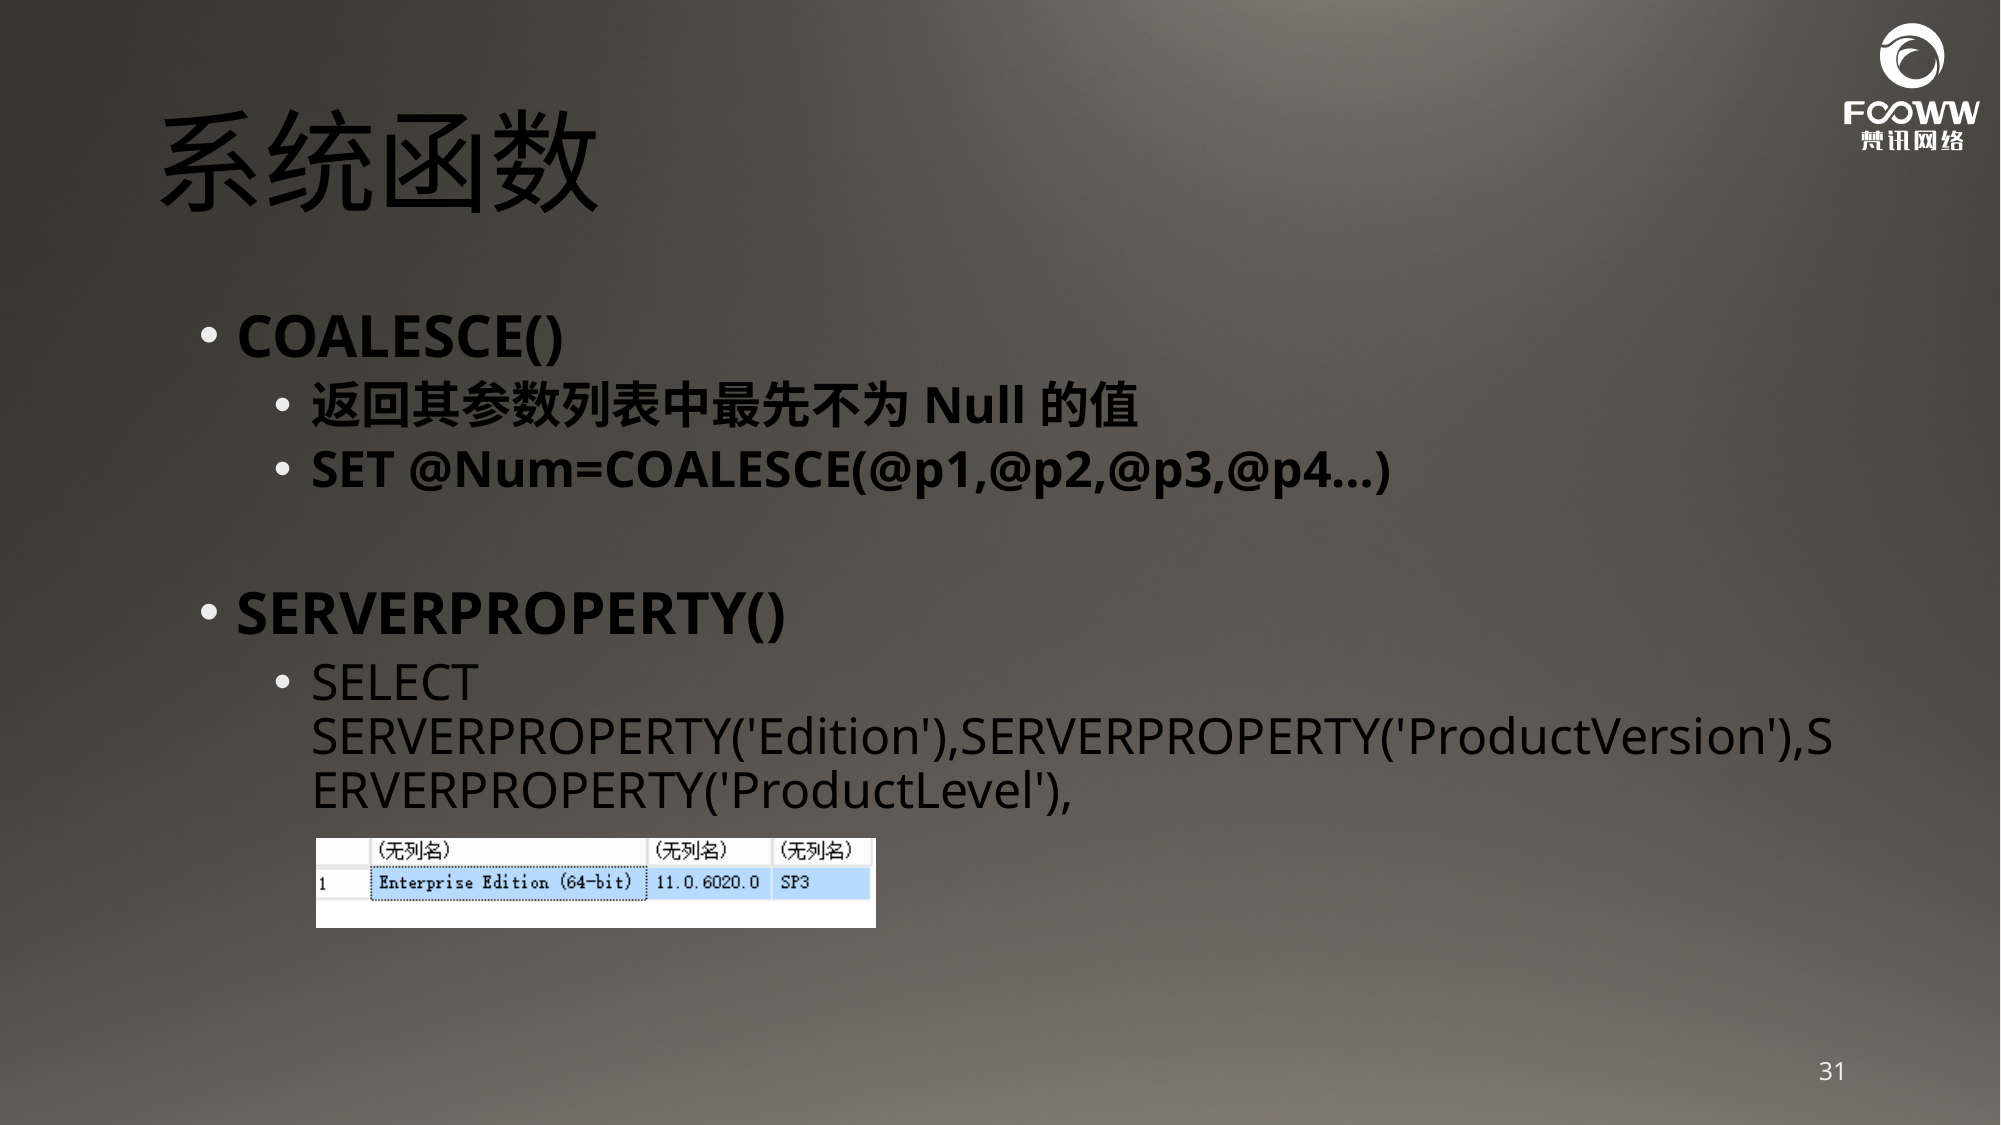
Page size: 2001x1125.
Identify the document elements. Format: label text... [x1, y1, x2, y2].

slide_number 31 [1412, 1042, 1863, 1103]
title 系统函数 [137, 59, 1863, 278]
list COALESCE() 返回其参数列表中最先不为Null的值 SET @Num=COALESCE(@p1,@p2,@p3,@p4…) SERVERPROPERTY() SELECT SERVERPROPERTY('Edition'),SERVERPROPERTY('ProductVersion'),SERVERPROPERTY('ProductLevel'), [183, 299, 1863, 1014]
picture [0, 0, 2001, 1125]
